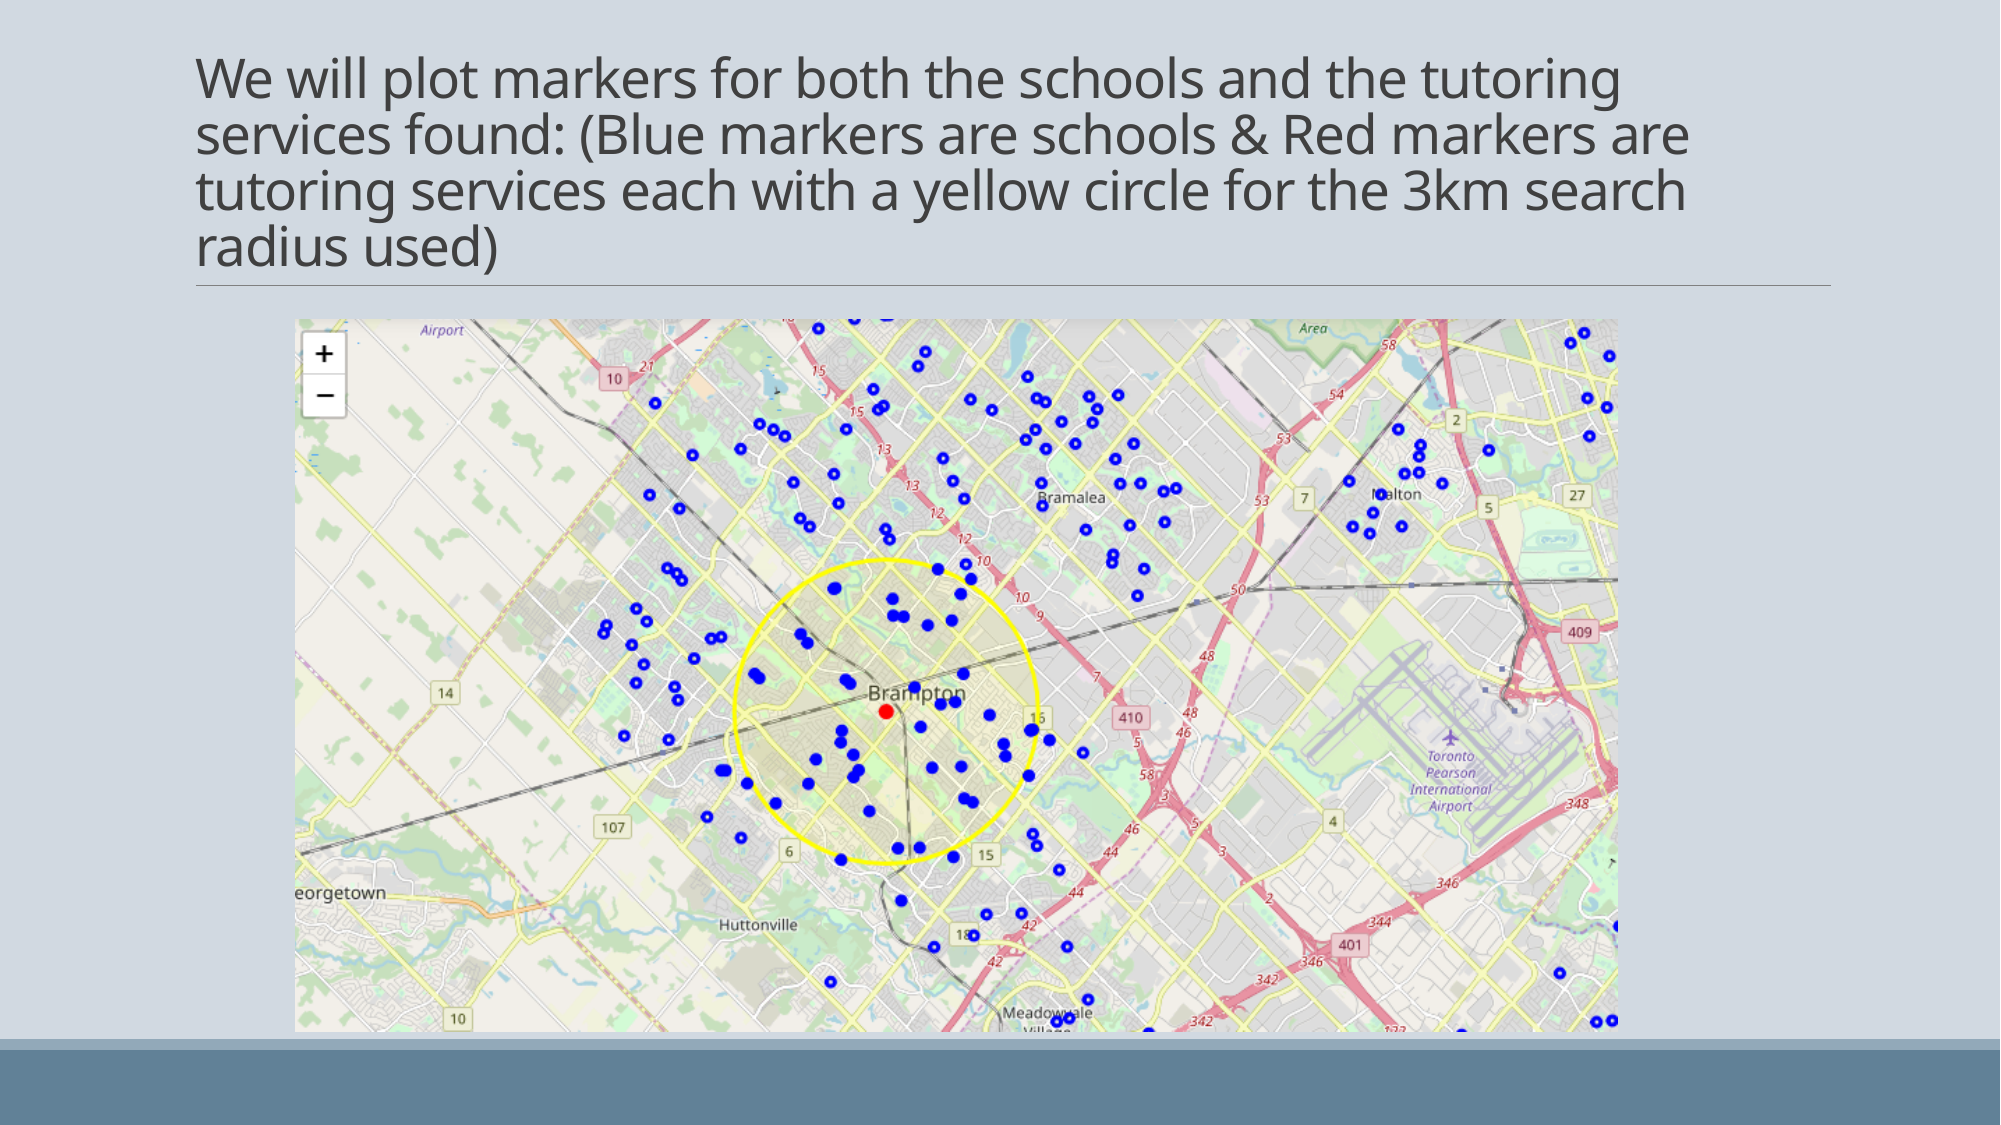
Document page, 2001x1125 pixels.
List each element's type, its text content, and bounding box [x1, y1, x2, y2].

title We will plot markers for both the schools and the tutoring services found: (Blue markers are schools & Red markers are tutoring services each with a yellow circle for the 3km search radius used) [180, 47, 1830, 285]
picture [295, 319, 1619, 1032]
